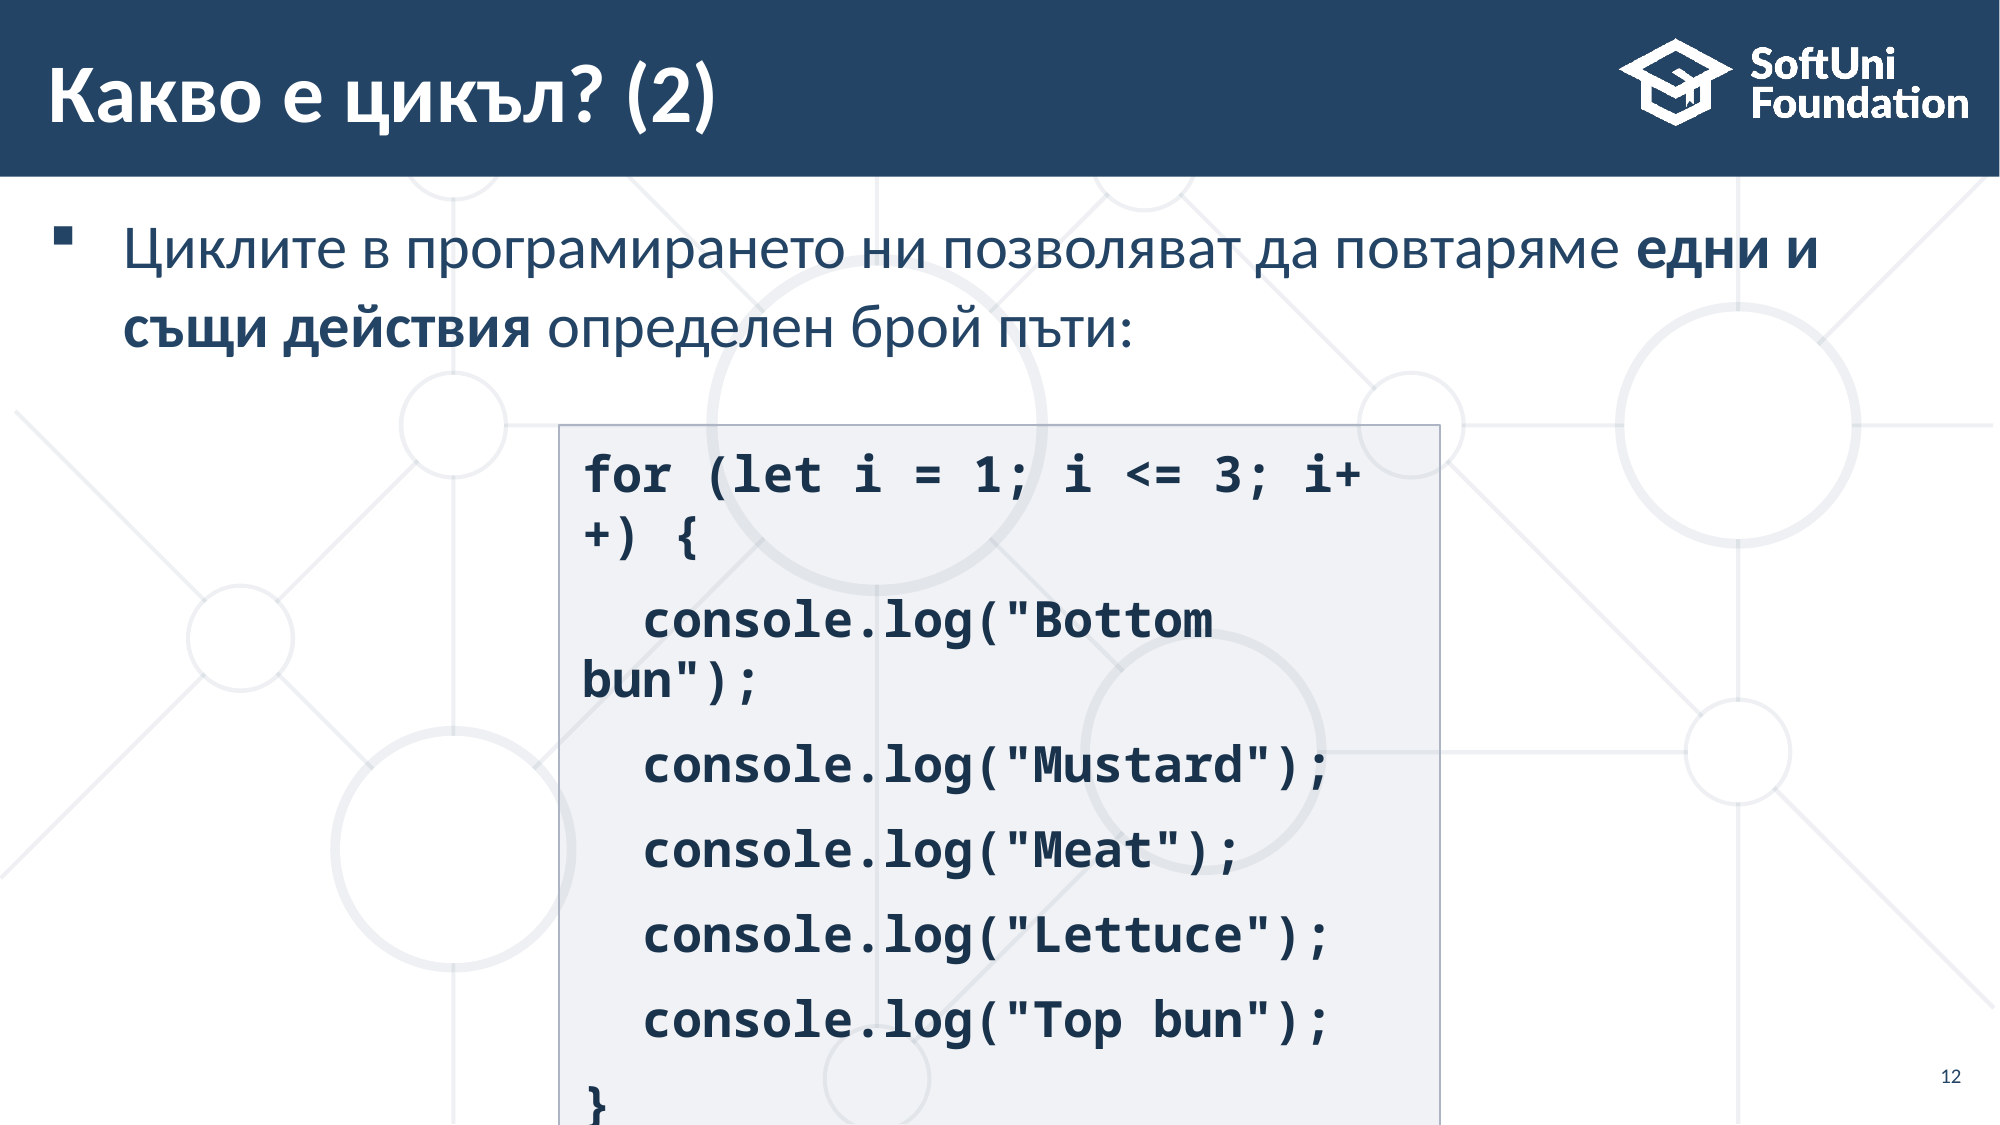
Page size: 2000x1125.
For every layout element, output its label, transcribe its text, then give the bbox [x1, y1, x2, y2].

list Циклите в програмирането ни позволяват да повтаряме едни и същи действия определен брой пъти: [31, 196, 1969, 1047]
slide_number 12 [1896, 1049, 1968, 1101]
title Какво е цикъл? (2) [31, 16, 1591, 162]
picture [1618, 38, 1968, 126]
list for (let i = 1; i <= 3; i++) { console.log("Bottom bun"); console.log("Mustard"); console.log("Meat"); console.log("Lettuce"); console.log("Top bun"); } [558, 424, 1441, 1125]
